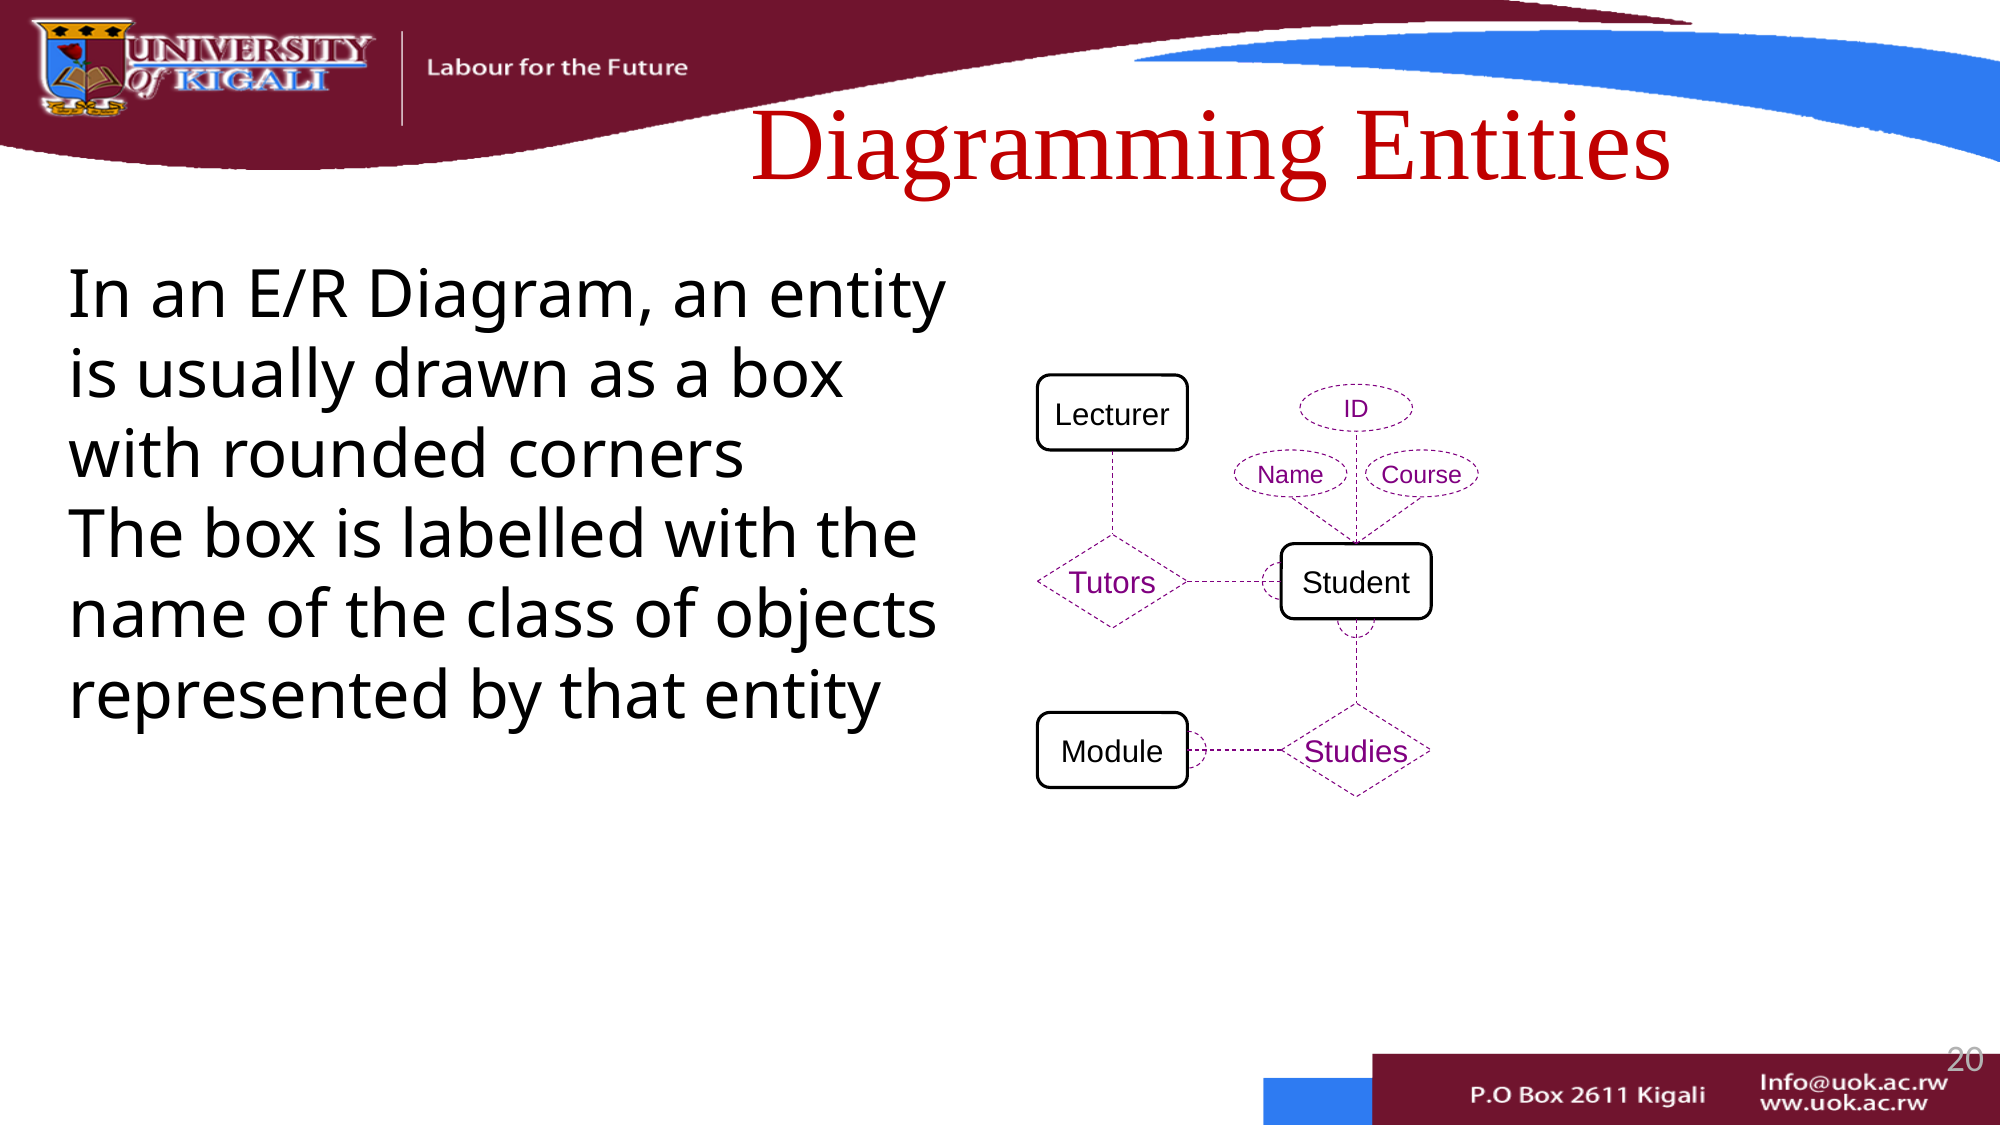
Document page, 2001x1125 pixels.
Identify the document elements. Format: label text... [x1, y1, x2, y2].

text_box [1290, 496, 1357, 544]
text_box Studies [1282, 704, 1432, 797]
text_box [1264, 582, 1282, 600]
text_box Lecturer [1037, 374, 1188, 450]
text_box Course [1365, 449, 1479, 497]
picture [0, 0, 2000, 1125]
text_box [1187, 731, 1207, 749]
text_box [1357, 618, 1375, 638]
text_box Module [1037, 712, 1188, 788]
text_box Student [1281, 546, 1432, 619]
text_box Name [1234, 449, 1347, 497]
text_box [1262, 562, 1282, 580]
text_box [1187, 757, 1204, 769]
text_box [1337, 618, 1355, 637]
text_box Tutors [1037, 535, 1187, 629]
list In an E/R Diagram, an entity is usually drawn as a box with rounded corners The box is labelled with the name of the class of objects represented by that entity [68, 250, 996, 1016]
text_box ID [1299, 384, 1413, 432]
title Diagramming Entities [750, 75, 1938, 328]
slide_number 20 [1883, 1034, 1984, 1113]
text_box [1360, 496, 1423, 544]
